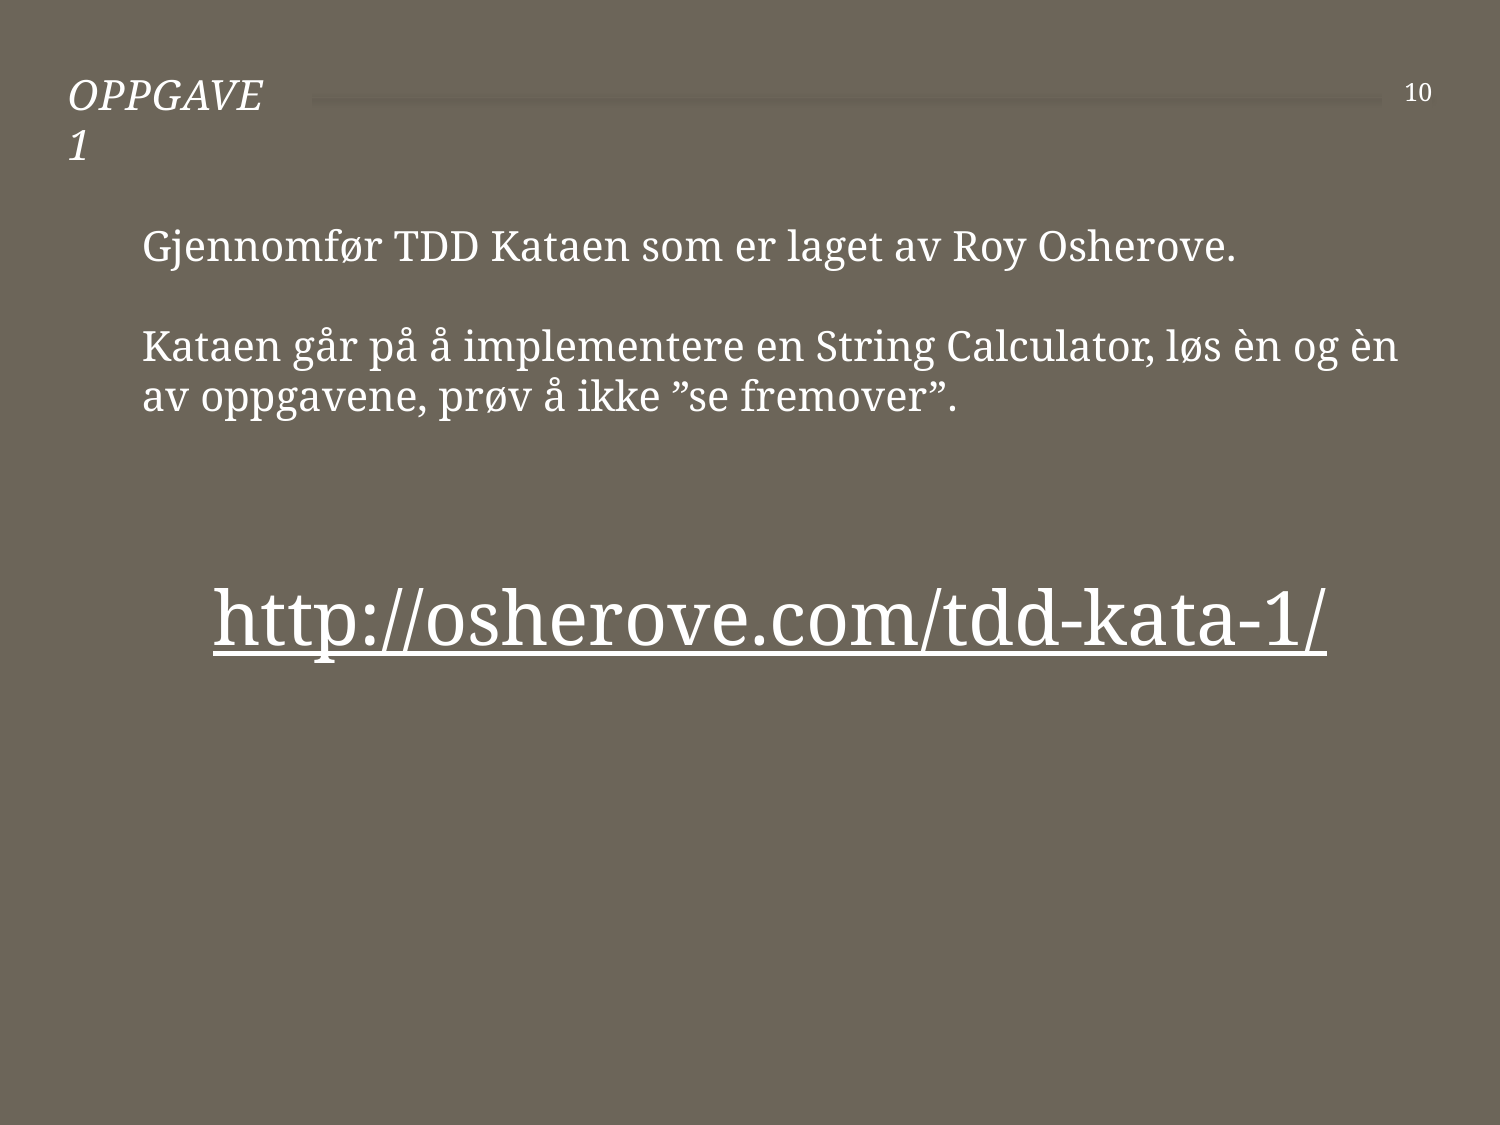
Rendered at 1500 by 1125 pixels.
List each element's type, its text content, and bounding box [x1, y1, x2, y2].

text_box Gjennomfør TDD Kataen som er laget av Roy Osherove. Kataen går på å implementere en String Calculator, løs èn og èn av oppgavene, prøv å ikke ”se fremover”. http://osherove.com/tdd-kata-1/ [126, 219, 1433, 961]
slide_number 10 [1381, 70, 1433, 117]
title Oppgave 1 [52, 68, 312, 120]
